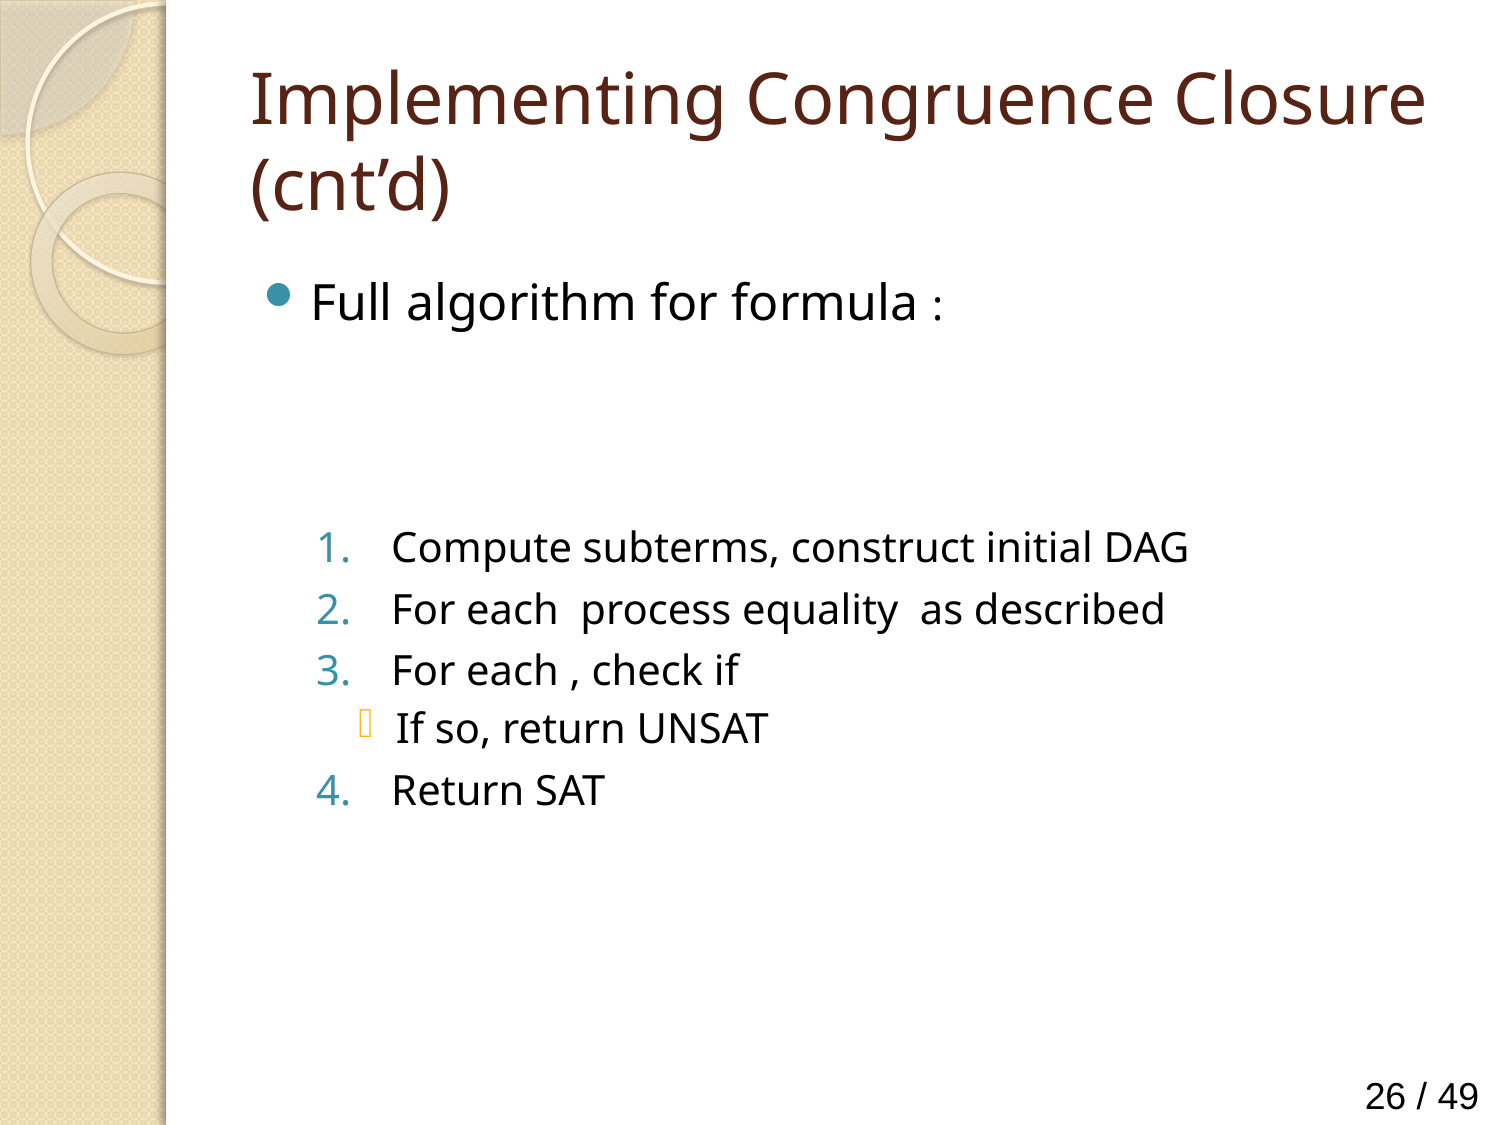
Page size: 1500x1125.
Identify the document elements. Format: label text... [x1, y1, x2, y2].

title Implementing Congruence Closure (cnt’d) [235, 45, 1466, 233]
